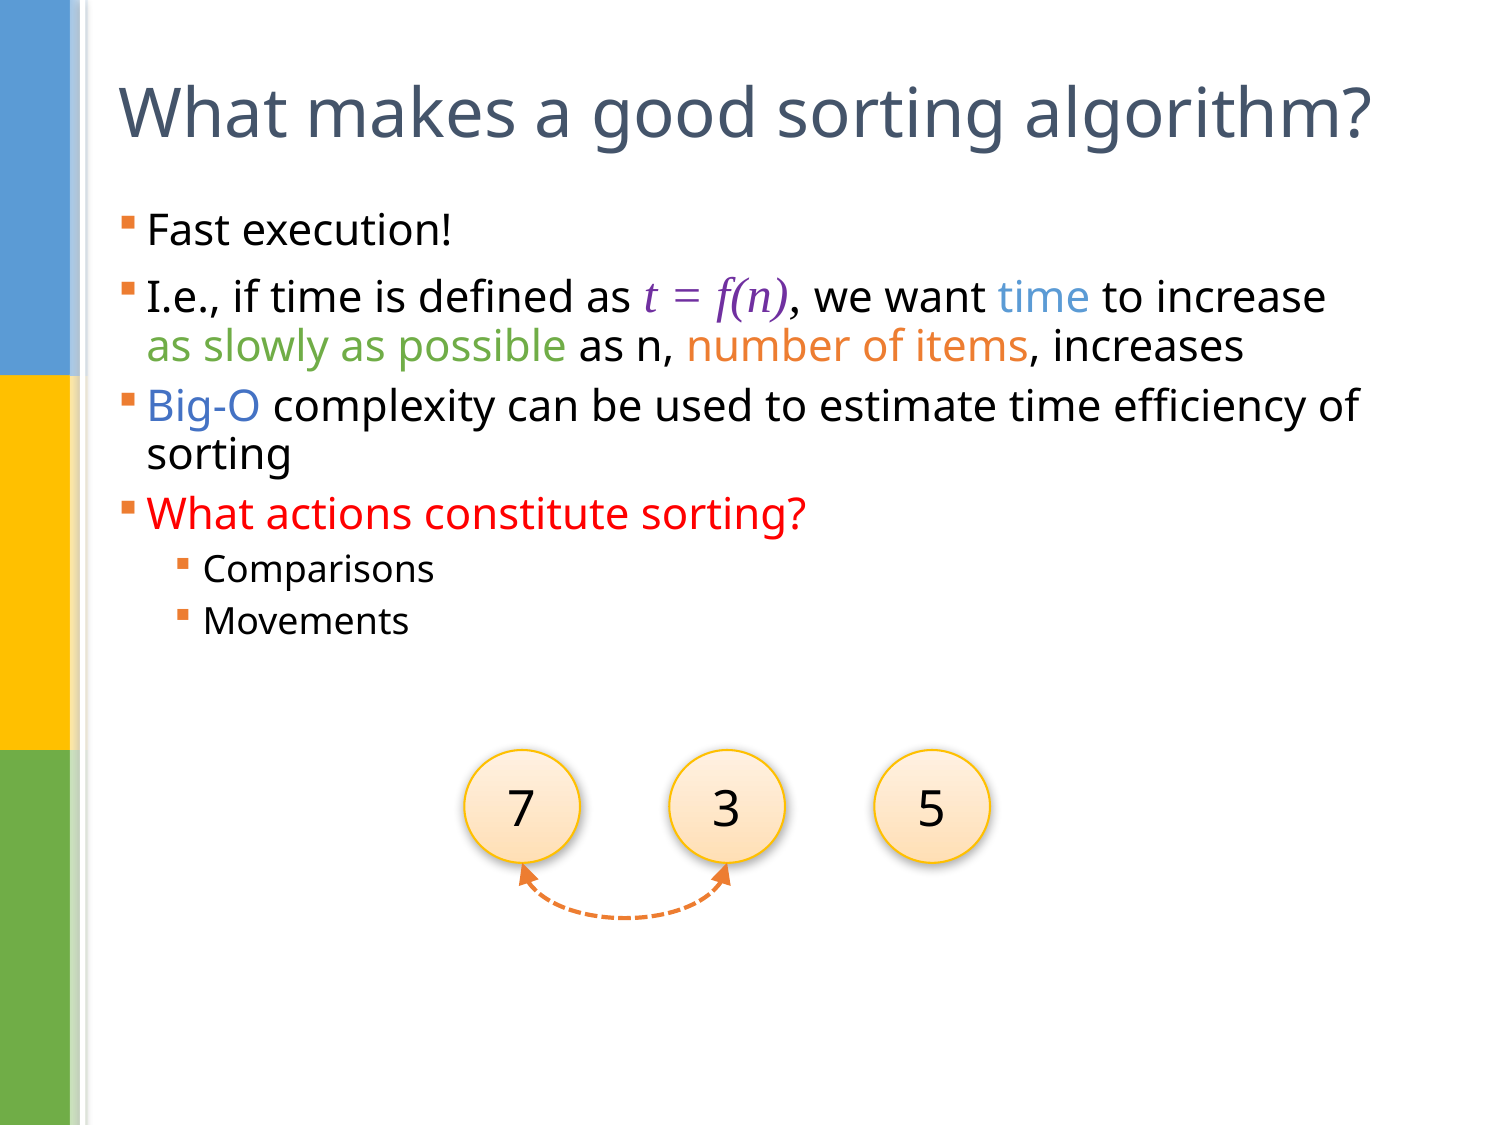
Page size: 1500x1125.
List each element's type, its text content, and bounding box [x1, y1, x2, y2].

list Fast execution! I.e., if time is defined as t = f(n), we want time to increase as slowly as possible as n, number of items, increases Big-O complexity can be used to estimate time efficiency of sorting What actions constitute sorting? Comparisons Movements [103, 200, 1397, 1014]
text_box 7 [463, 748, 582, 864]
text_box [624, 759, 628, 966]
title What makes a good sorting algorithm? [103, 59, 1397, 160]
text_box 5 [873, 748, 992, 864]
text_box 3 [668, 748, 786, 864]
